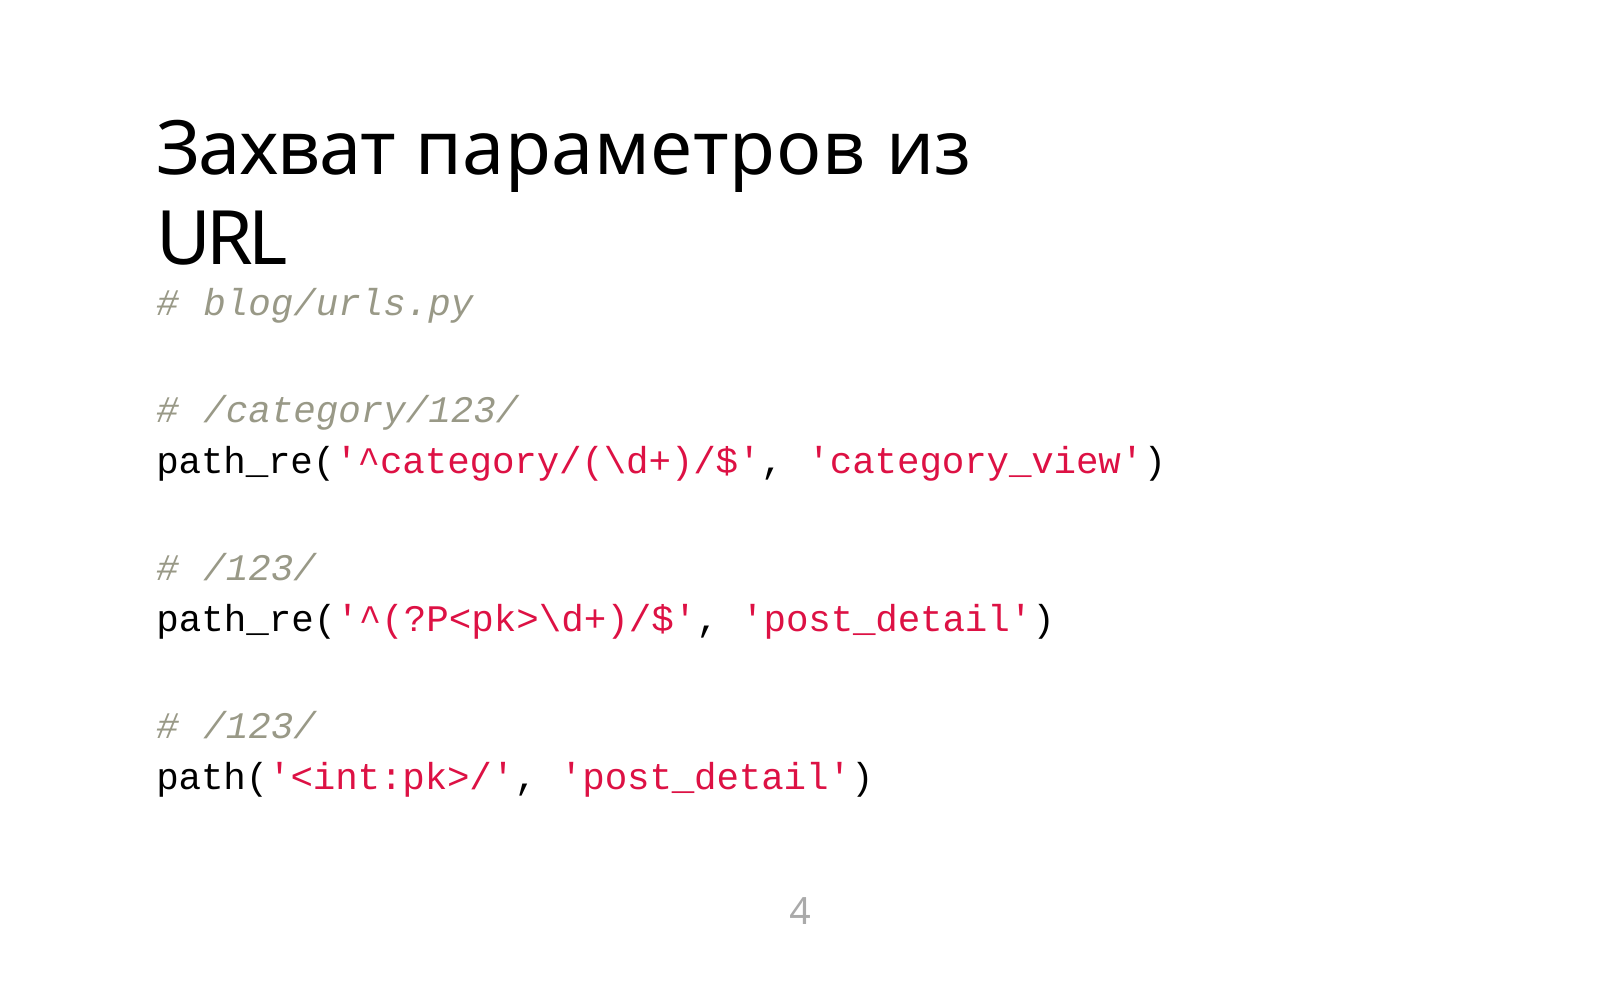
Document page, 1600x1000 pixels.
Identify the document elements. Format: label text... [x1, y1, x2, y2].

text_box 4 [783, 882, 817, 939]
title Захват параметров из URL [154, 97, 1093, 275]
text_box # blog/urls.py # /category/123/ path_re('^category/(\d+)/$', 'category_view') # /123/ path_re('^(?P<pk>\d+)/$', 'post_detail') # /123/ path('<int:pk>/', 'post_detail') [154, 275, 1172, 798]
